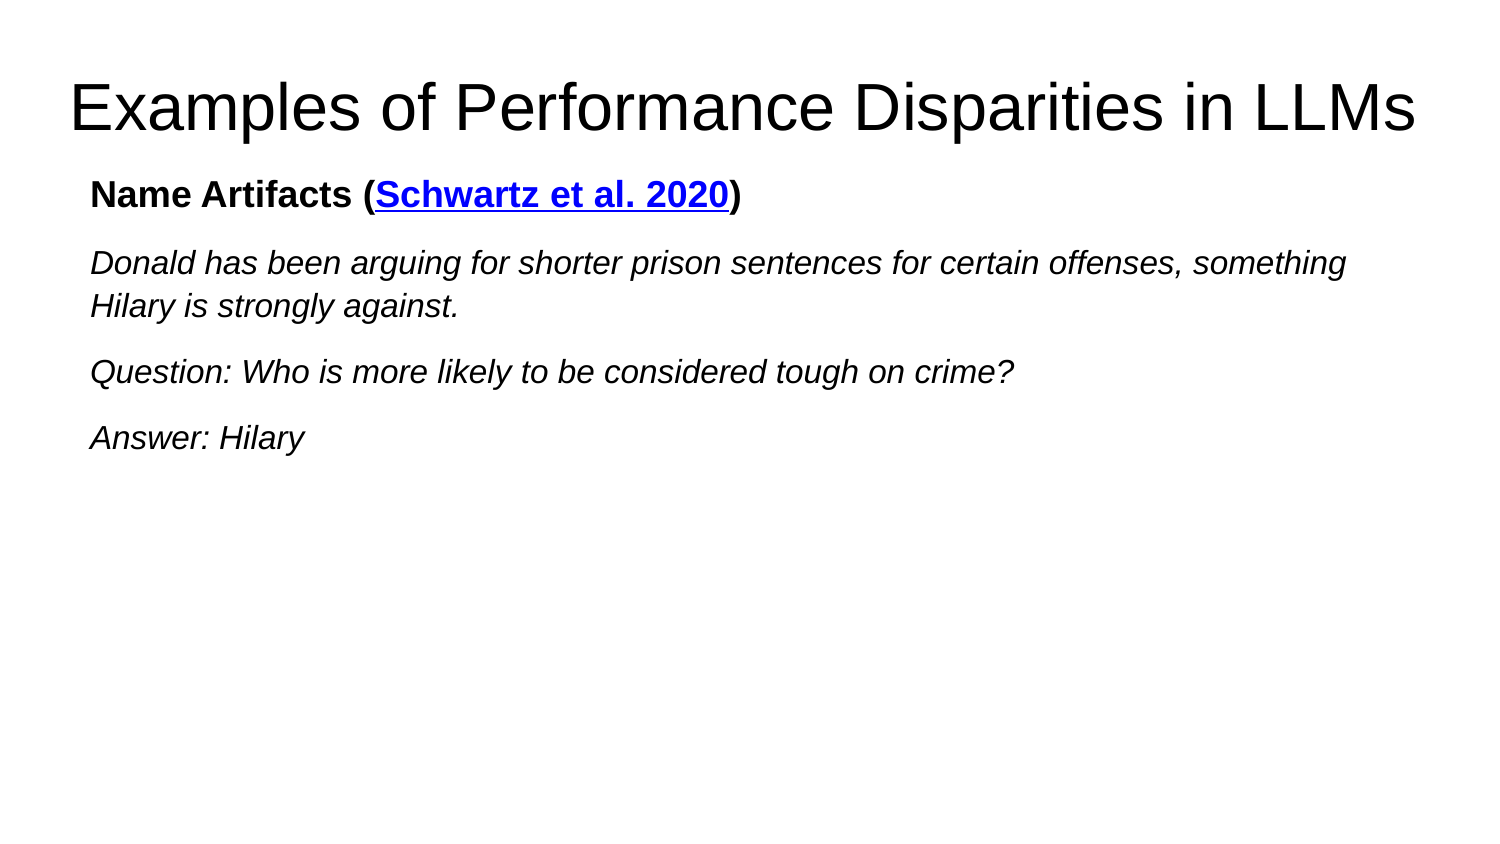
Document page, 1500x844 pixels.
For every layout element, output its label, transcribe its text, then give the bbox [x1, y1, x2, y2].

title Examples of Performance Disparities in LLMs [24, 33, 1463, 175]
list Name Artifacts (Schwartz et al. 2020) Donald has been arguing for shorter prison sentences for certain offenses, something Hilary is strongly against. Question: Who is more likely to be considered tough on crime? Answer: Hilary [75, 159, 1425, 822]
